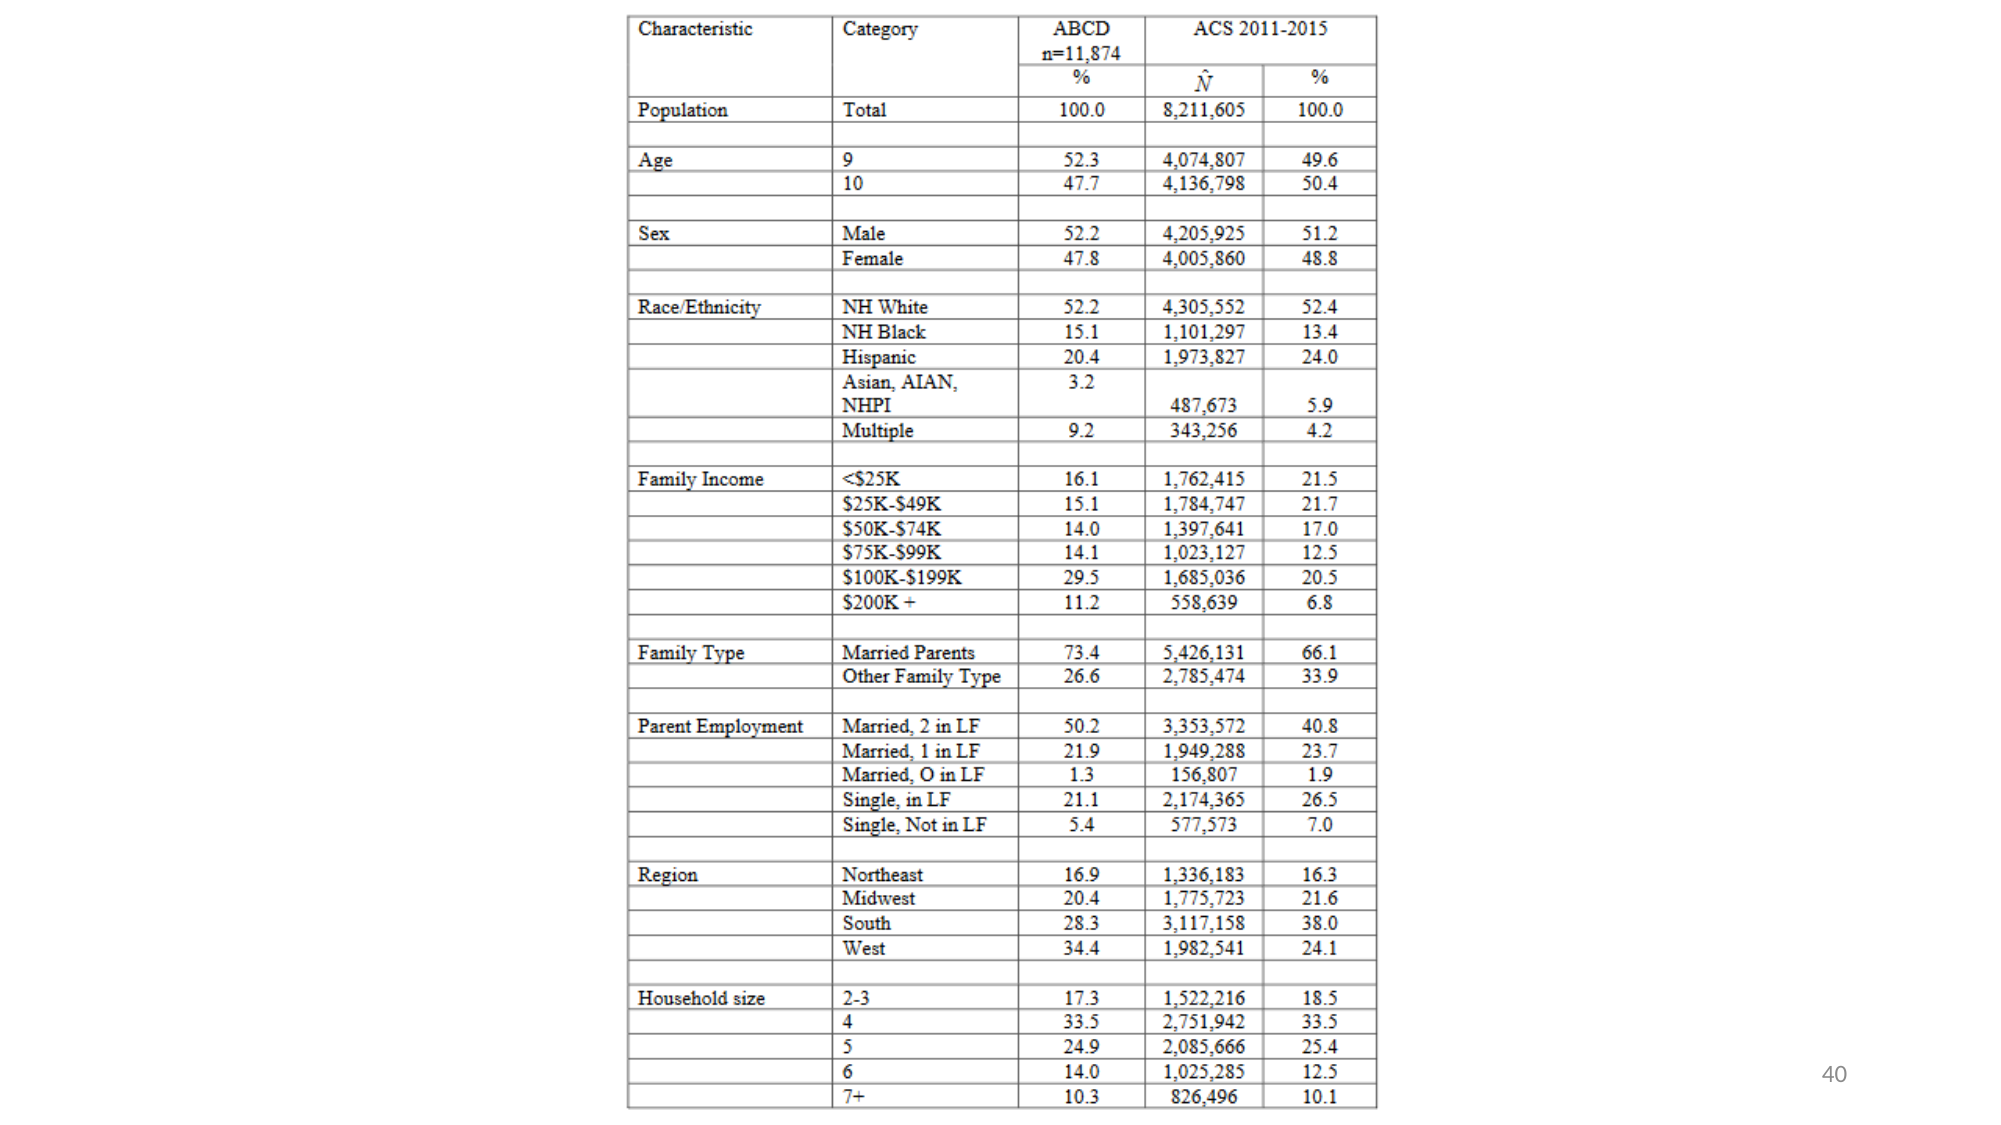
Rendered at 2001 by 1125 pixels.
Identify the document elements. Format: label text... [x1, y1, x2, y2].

picture [613, 1, 1387, 1124]
slide_number 40 [1412, 1042, 1863, 1103]
